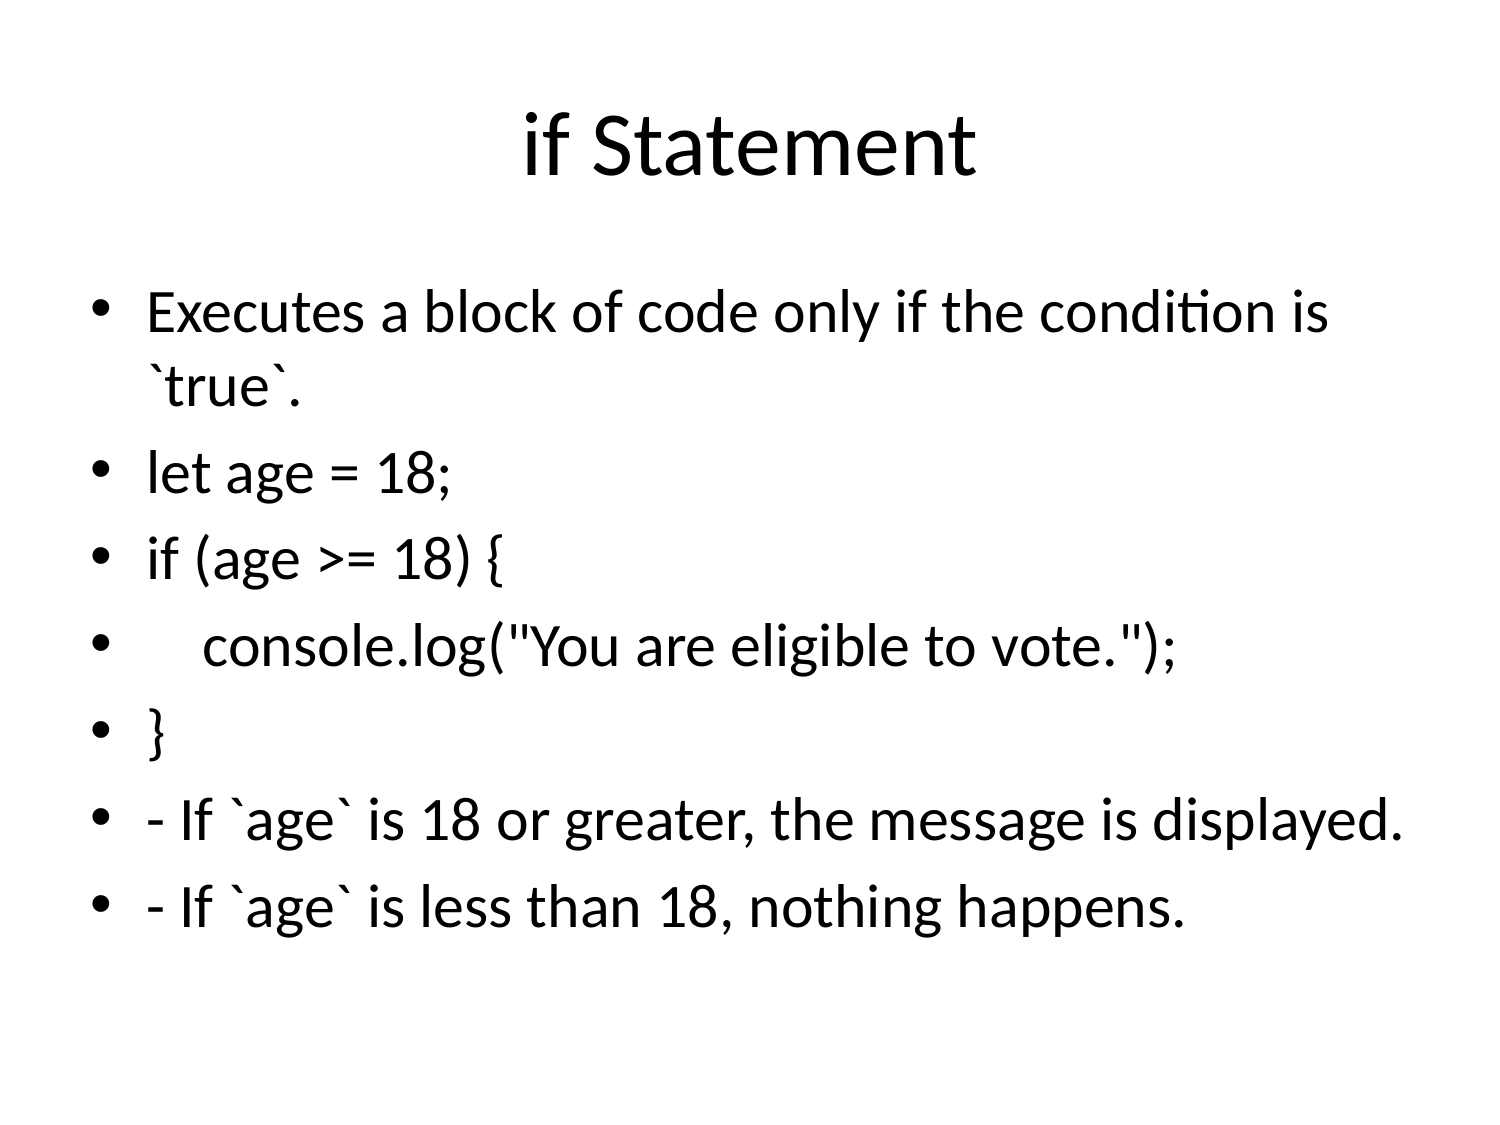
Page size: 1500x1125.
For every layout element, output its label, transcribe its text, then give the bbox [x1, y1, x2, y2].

title if Statement [75, 45, 1425, 233]
list Executes a block of code only if the condition is `true`. let age = 18; if (age >= 18) { console.log("You are eligible to vote."); } - If `age` is 18 or greater, the message is displayed. - If `age` is less than 18, nothing happens. [75, 262, 1425, 1005]
